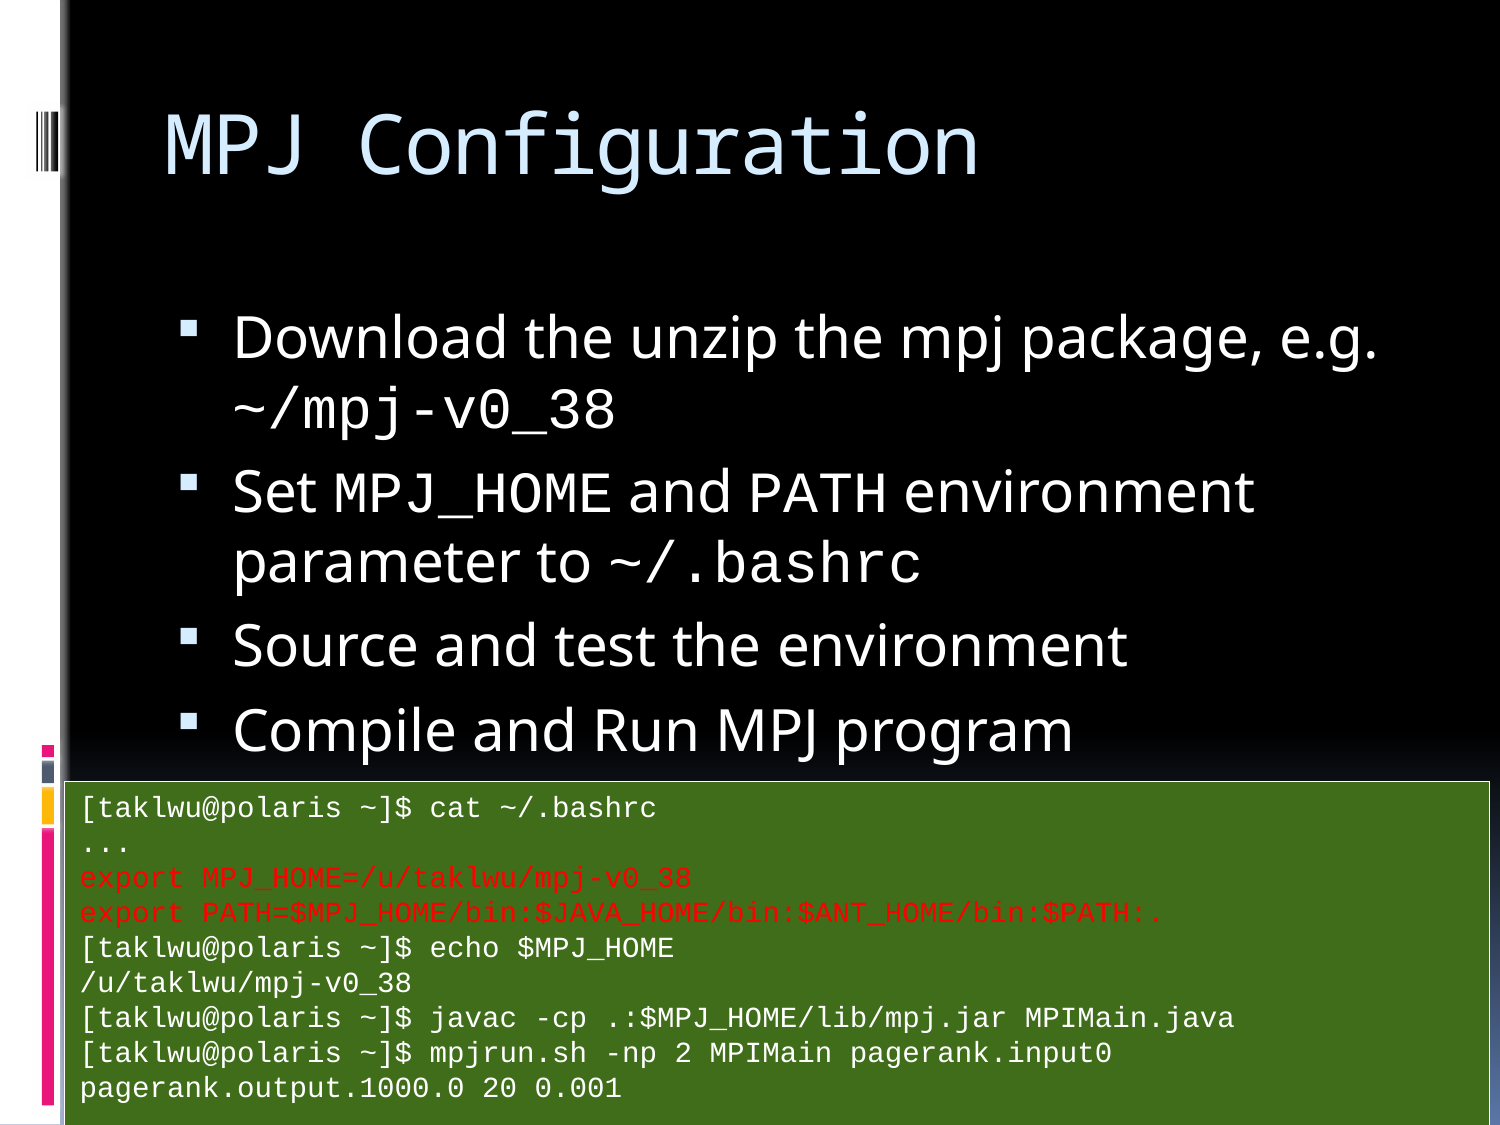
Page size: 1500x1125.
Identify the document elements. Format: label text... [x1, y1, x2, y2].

title MPJ Configuration [150, 83, 1425, 234]
list Download the unzip the mpj package, e.g. ~/mpj-v0_38 Set MPJ_HOME and PATH environment parameter to ~/.bashrc Source and test the environment Compile and Run MPJ program [150, 292, 1425, 781]
text_box [taklwu@polaris ~]$ cat ~/.bashrc ... export MPJ_HOME=/u/taklwu/mpj-v0_38 export PATH=$MPJ_HOME/bin:$JAVA_HOME/bin:$ANT_HOME/bin:$PATH:. [taklwu@polaris ~]$ echo $MPJ_HOME /u/taklwu/mpj-v0_38 [taklwu@polaris ~]$ javac -cp .:$MPJ_HOME/lib/mpj.jar MPIMain.java [taklwu@polaris ~]$ mpjrun.sh -np 2 MPIMain pagerank.input0 pagerank.output.1000.0 20 0.001 [64, 781, 1490, 1125]
